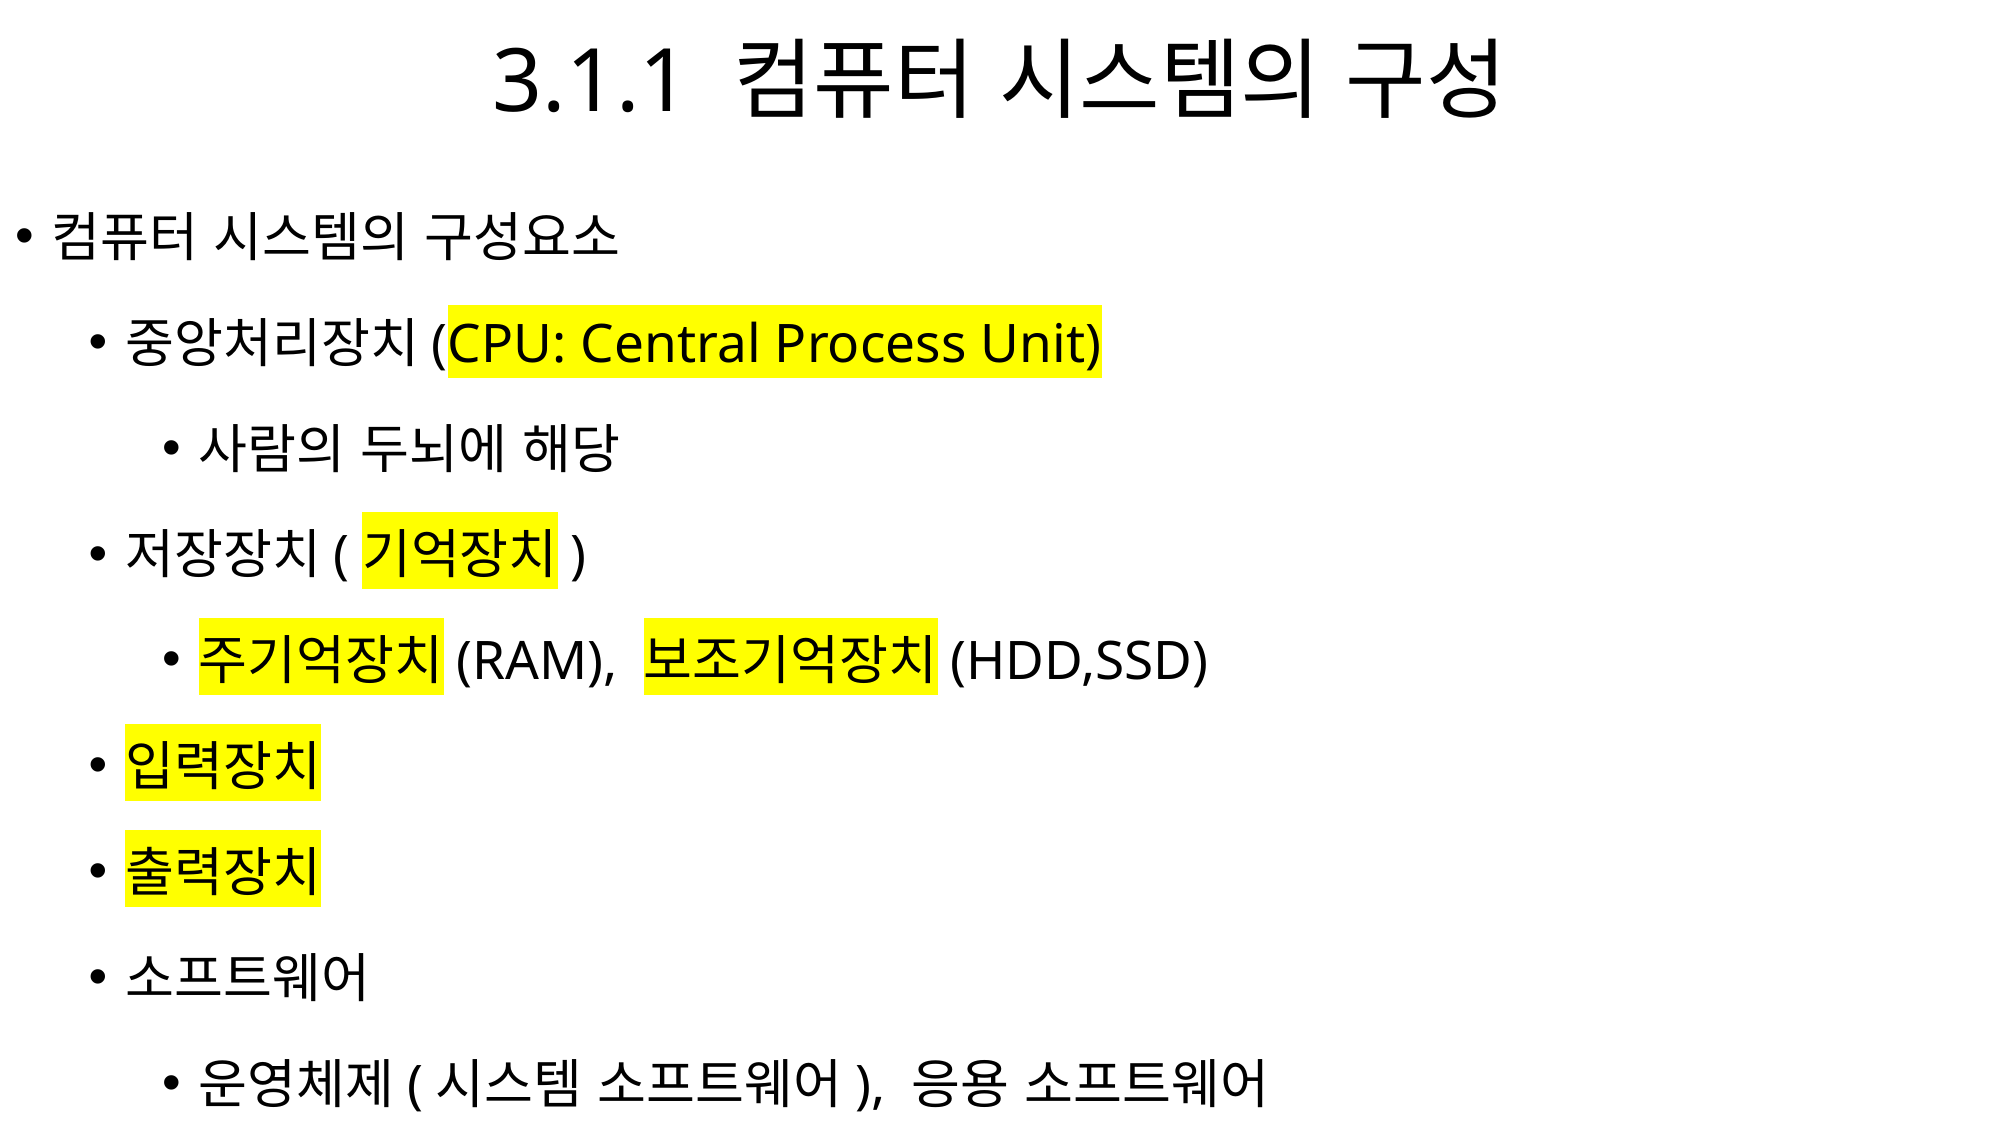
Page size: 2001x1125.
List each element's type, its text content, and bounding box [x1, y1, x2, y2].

title 3.1.1 컴퓨터 시스템의 구성 [0, 3, 2000, 163]
list 컴퓨터 시스템의 구성요소 중앙처리장치(CPU: Central Process Unit) 사람의 두뇌에 해당 저장장치(기억장치) 주기억장치(RAM), 보조기억장치(HDD,SSD) 입력장치 출력장치 소프트웨어 운영체제(시스템 소프트웨어), 응용 소프트웨어 [0, 163, 2000, 1125]
